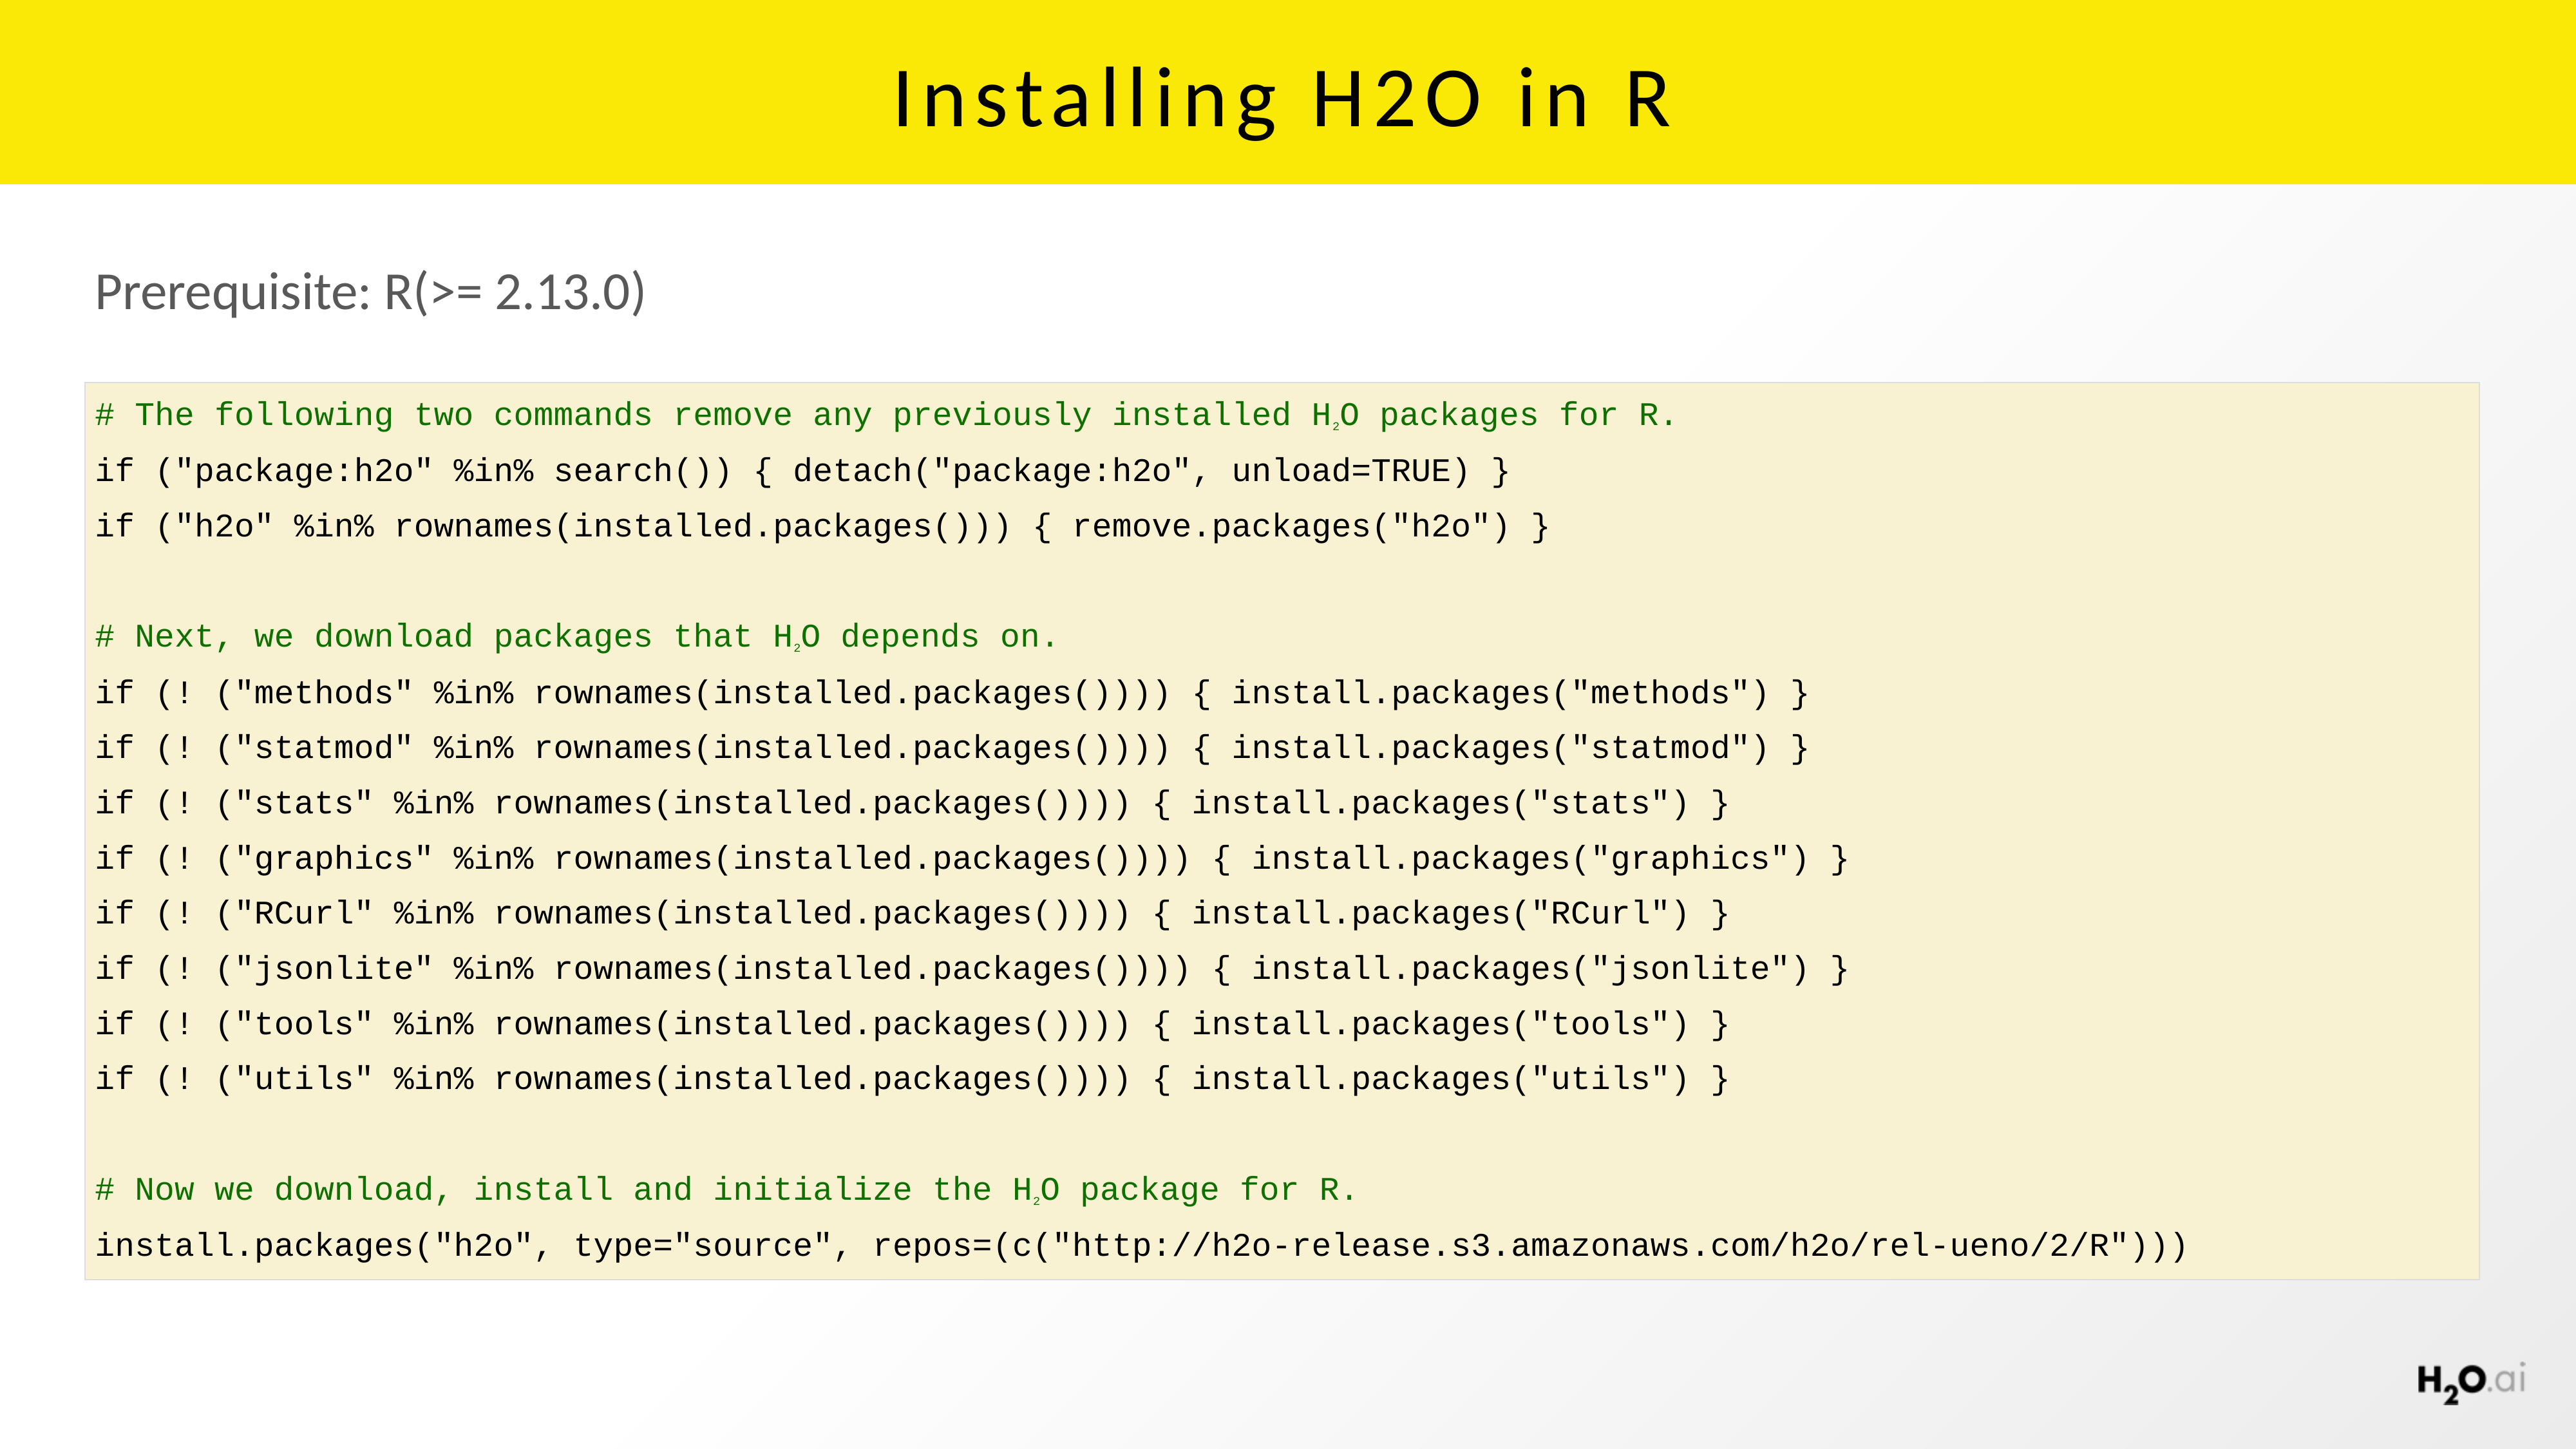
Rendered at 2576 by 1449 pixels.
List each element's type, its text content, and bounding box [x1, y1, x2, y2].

text_box # The following two commands remove any previously installed H2O packages for R. if ("package:h2o" %in% search()) { detach("package:h2o", unload=TRUE) } if ("h2o" %in% rownames(installed.packages())) { remove.packages("h2o") } # Next, we download packages that H2O depends on. if (! ("methods" %in% rownames(installed.packages()))) { install.packages("methods") } if (! ("statmod" %in% rownames(installed.packages()))) { install.packages("statmod") } if (! ("stats" %in% rownames(installed.packages()))) { install.packages("stats") } if (! ("graphics" %in% rownames(installed.packages()))) { install.packages("graphics") } if (! ("RCurl" %in% rownames(installed.packages()))) { install.packages("RCurl") } if (! ("jsonlite" %in% rownames(installed.packages()))) { install.packages("jsonlite") } if (! ("tools" %in% rownames(installed.packages()))) { install.packages("tools") } if (! ("utils" %in% rownames(installed.packages()))) { install.packages("utils") } # Now we download, install and initialize the H2O package for R. install.packages("h2o", type="source", repos=(c("http://h2o-release.s3.amazonaws.com/h2o/rel-ueno/2/R"))) [85, 383, 2480, 1280]
list Prerequisite: R(>= 2.13.0) [84, 245, 2480, 343]
picture [2418, 1361, 2526, 1405]
title Installing H2O in R [57, 0, 2508, 186]
